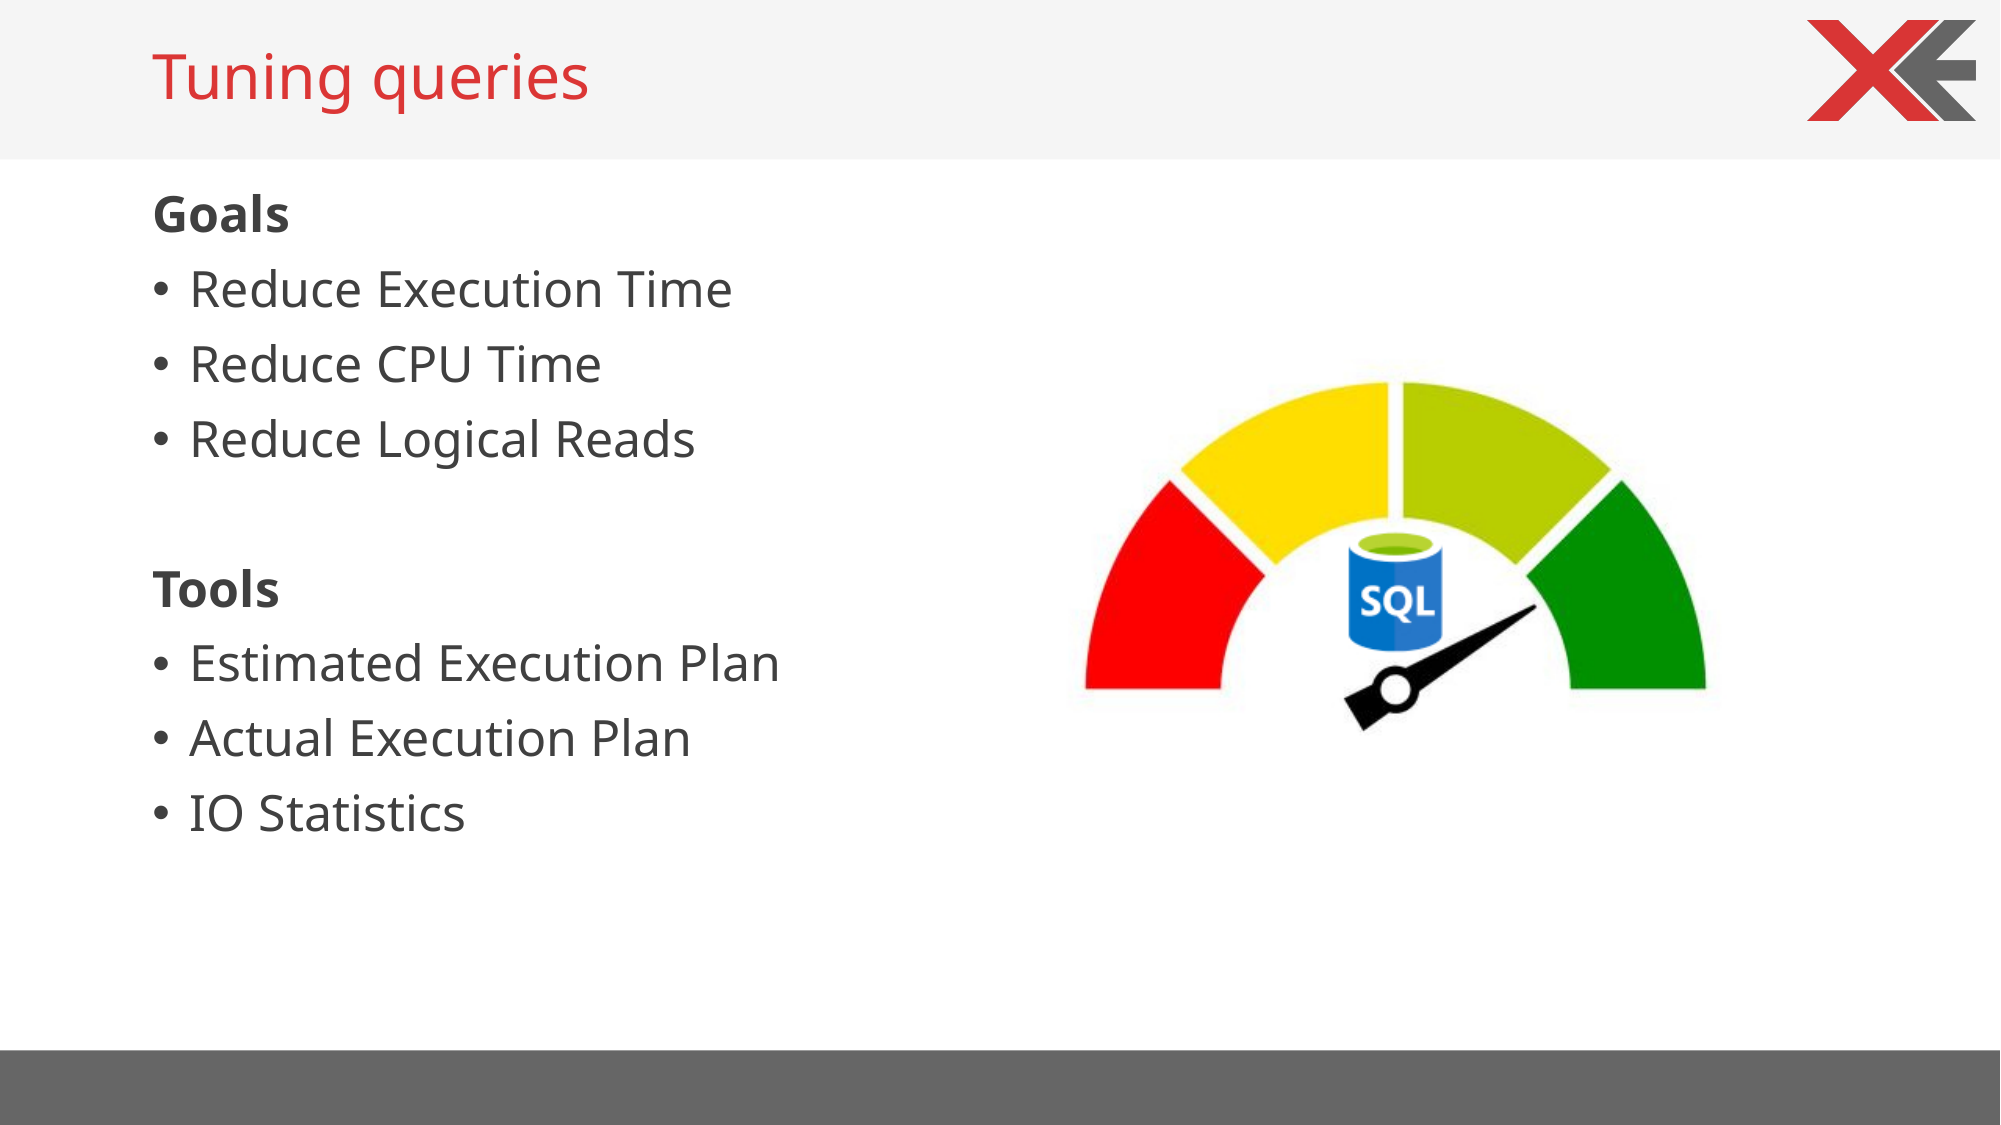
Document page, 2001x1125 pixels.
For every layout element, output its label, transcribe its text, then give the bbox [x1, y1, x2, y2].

title Tuning queries [137, 6, 1725, 153]
list Goals Reduce Execution Time Reduce CPU Time Reduce Logical Reads Tools Estimated Execution Plan Actual Execution Plan IO Statistics [137, 182, 1863, 1014]
picture [1044, 210, 1748, 914]
picture [1807, 20, 1976, 121]
